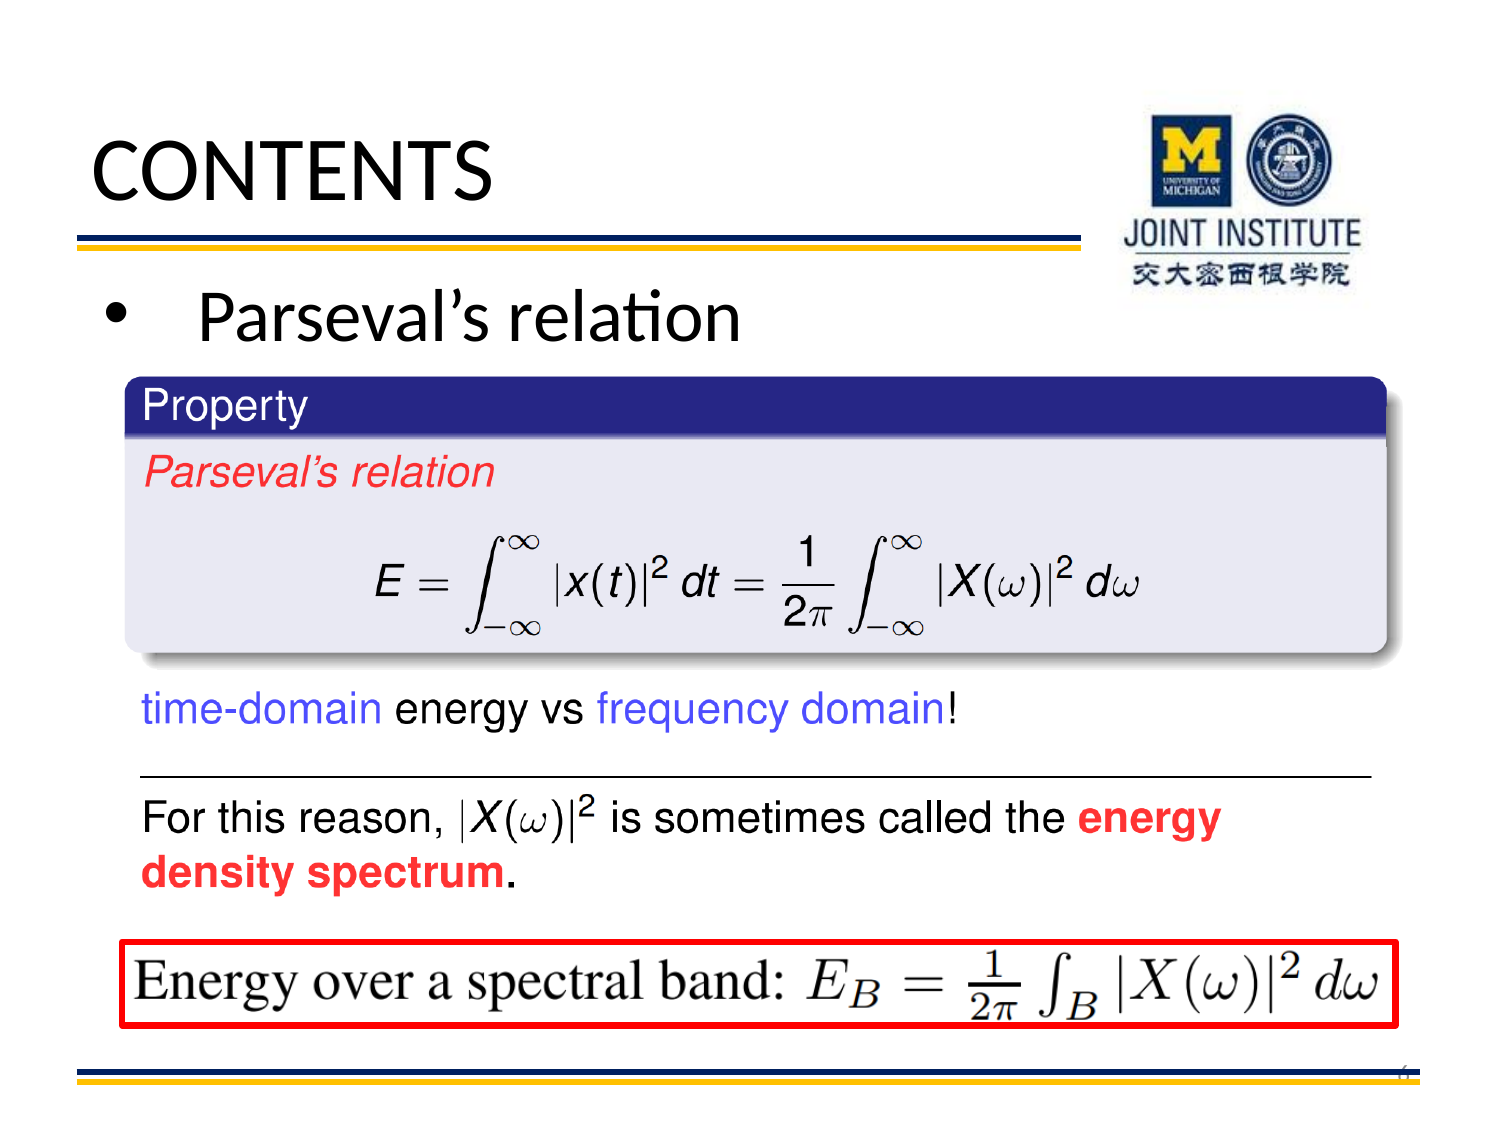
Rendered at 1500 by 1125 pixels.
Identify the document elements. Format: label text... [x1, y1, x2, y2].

slide_number 6 [1074, 1042, 1425, 1103]
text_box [76, 9, 1421, 1083]
picture [103, 366, 1427, 921]
picture [125, 944, 1393, 1023]
